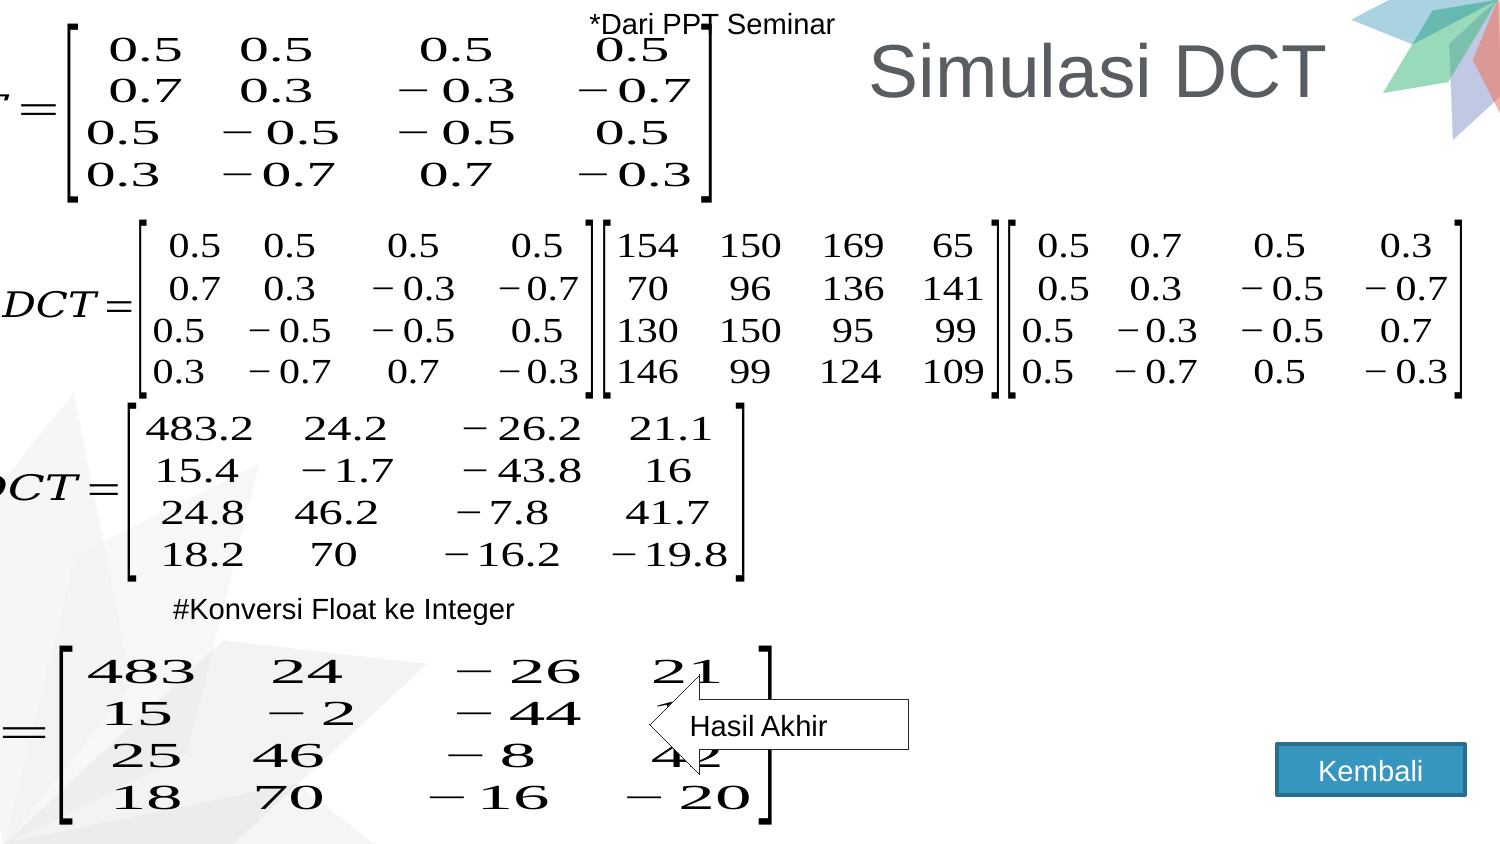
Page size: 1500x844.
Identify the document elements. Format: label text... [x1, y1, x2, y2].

list Simulasi DCT [348, 20, 709, 115]
list Simulasi DCT [712, 20, 1500, 115]
text_box Hasil Akhir [649, 674, 909, 775]
text_box *Dari PPT Seminar [574, 0, 860, 48]
picture [0, 0, 1500, 844]
text_box Kembali [1275, 742, 1467, 797]
picture [860, 0, 1500, 20]
text_box #Konversi Float ke Integer [158, 583, 691, 633]
